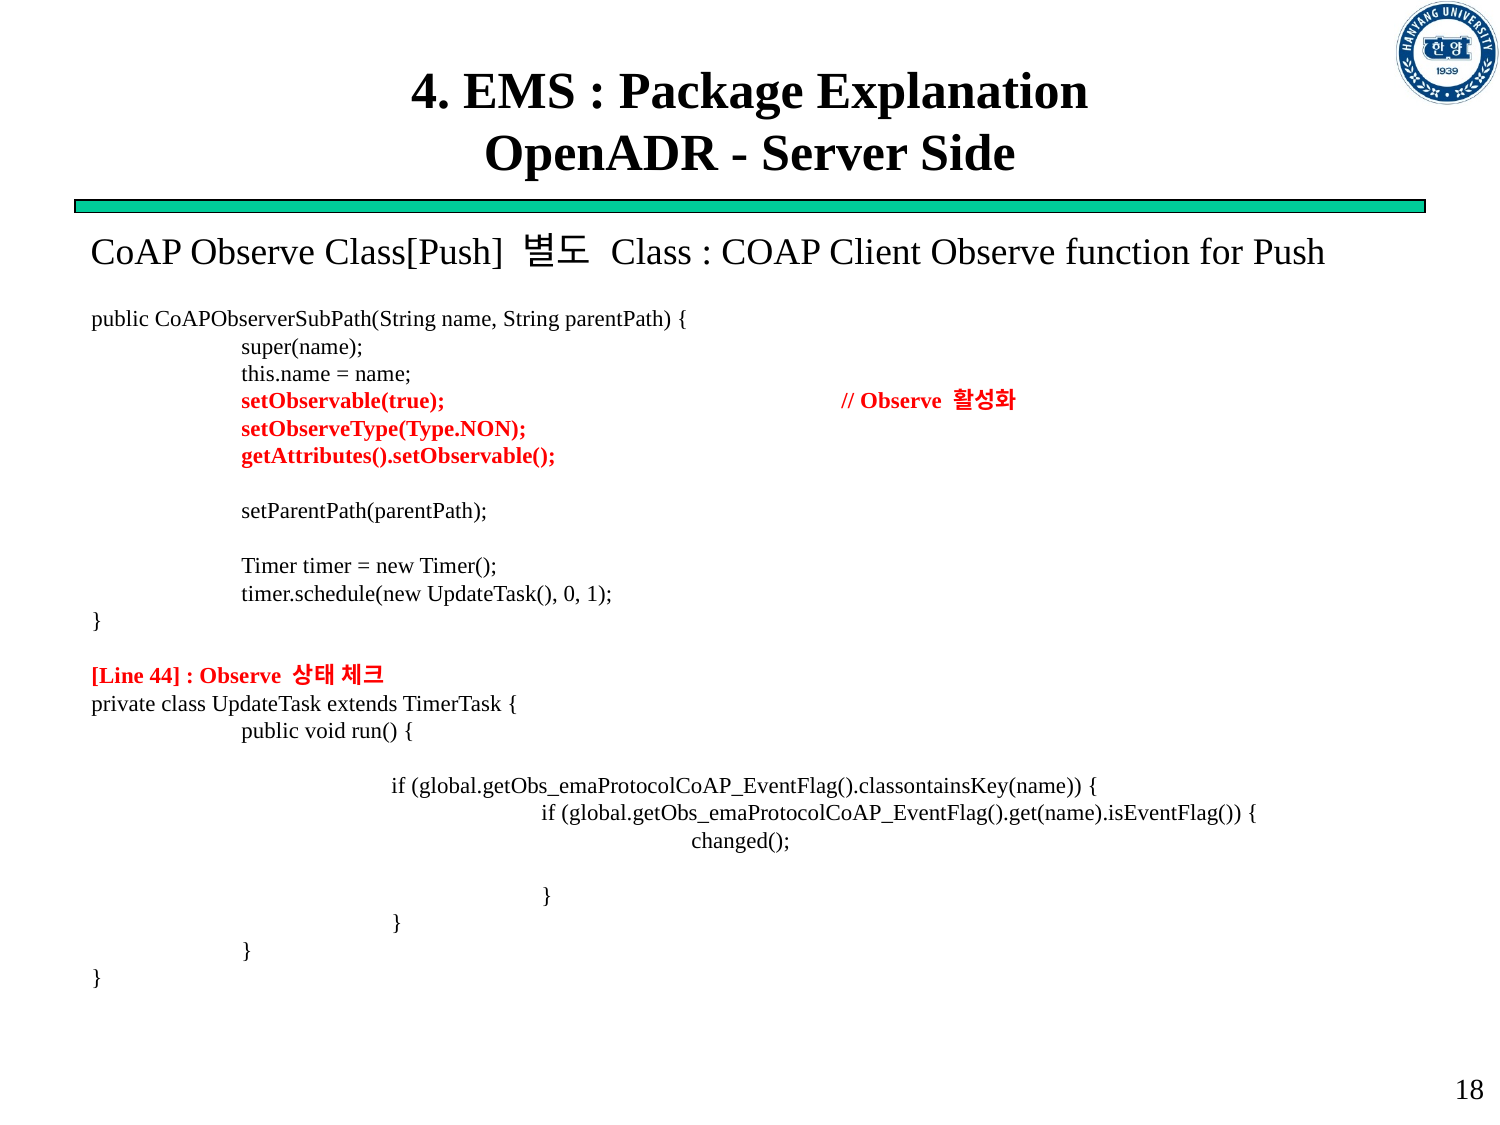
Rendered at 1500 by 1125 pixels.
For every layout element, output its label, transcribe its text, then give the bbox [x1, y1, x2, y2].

text_box CoAP Observe Class[Push] 별도 Class : COAP Client Observe function for Push [75, 219, 1341, 280]
slide_number 18 [1186, 1062, 1500, 1125]
text_box public CoAPObserverSubPath(String name, String parentPath) { super(name); this.name = name; setObservable(true); // Observe 활성화 setObserveType(Type.NON); getAttributes().setObservable(); setParentPath(parentPath); Timer timer = new Timer(); timer.schedule(new UpdateTask(), 0, 1); } [Line 44] : Observe 상태 체크 private class UpdateTask extends TimerTask { public void run() { if (global.getObs_emaProtocolCoAP_EventFlag().classontainsKey(name)) { if (global.getObs_emaProtocolCoAP_EventFlag().get(name).isEventFlag()) { changed(); } } } } [76, 296, 1425, 1026]
picture [1394, 0, 1500, 106]
title 4. EMS : Package Explanation OpenADR - Server Side [75, 50, 1425, 188]
